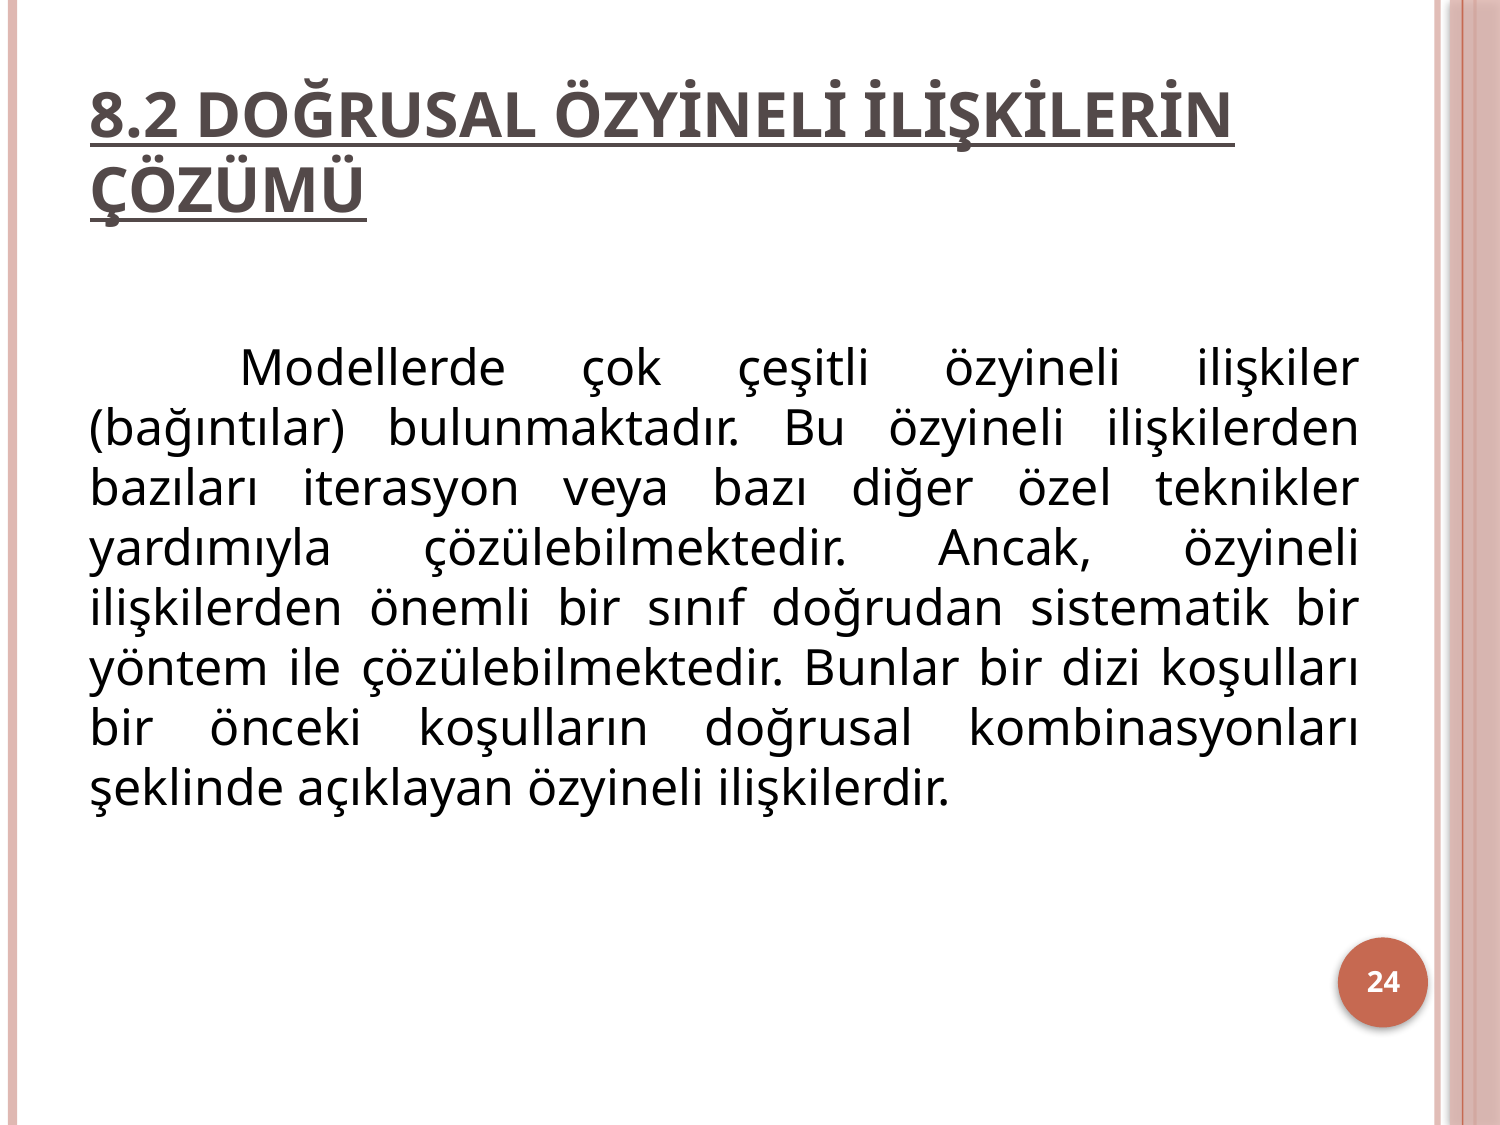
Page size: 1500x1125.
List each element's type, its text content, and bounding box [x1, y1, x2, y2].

title 8.2 DOĞRUSAL ÖZYİNELİ İLİŞKİLERİN ÇÖZÜMÜ [75, 45, 1300, 233]
slide_number 24 [1333, 940, 1434, 1027]
list Modellerde çok çeşitli özyineli ilişkiler (bağıntılar) bulunmaktadır. Bu özyineli ilişkilerden bazıları iterasyon veya bazı diğer özel teknikler yardımıyla çözülebilmektedir. Ancak, özyineli ilişkilerden önemli bir sınıf doğrudan sistematik bir yöntem ile çözülebilmektedir. Bunlar bir dizi koşulları bir önceki koşulların doğrusal kombinasyonları şeklinde açıklayan özyineli ilişkilerdir. [75, 255, 1376, 1055]
